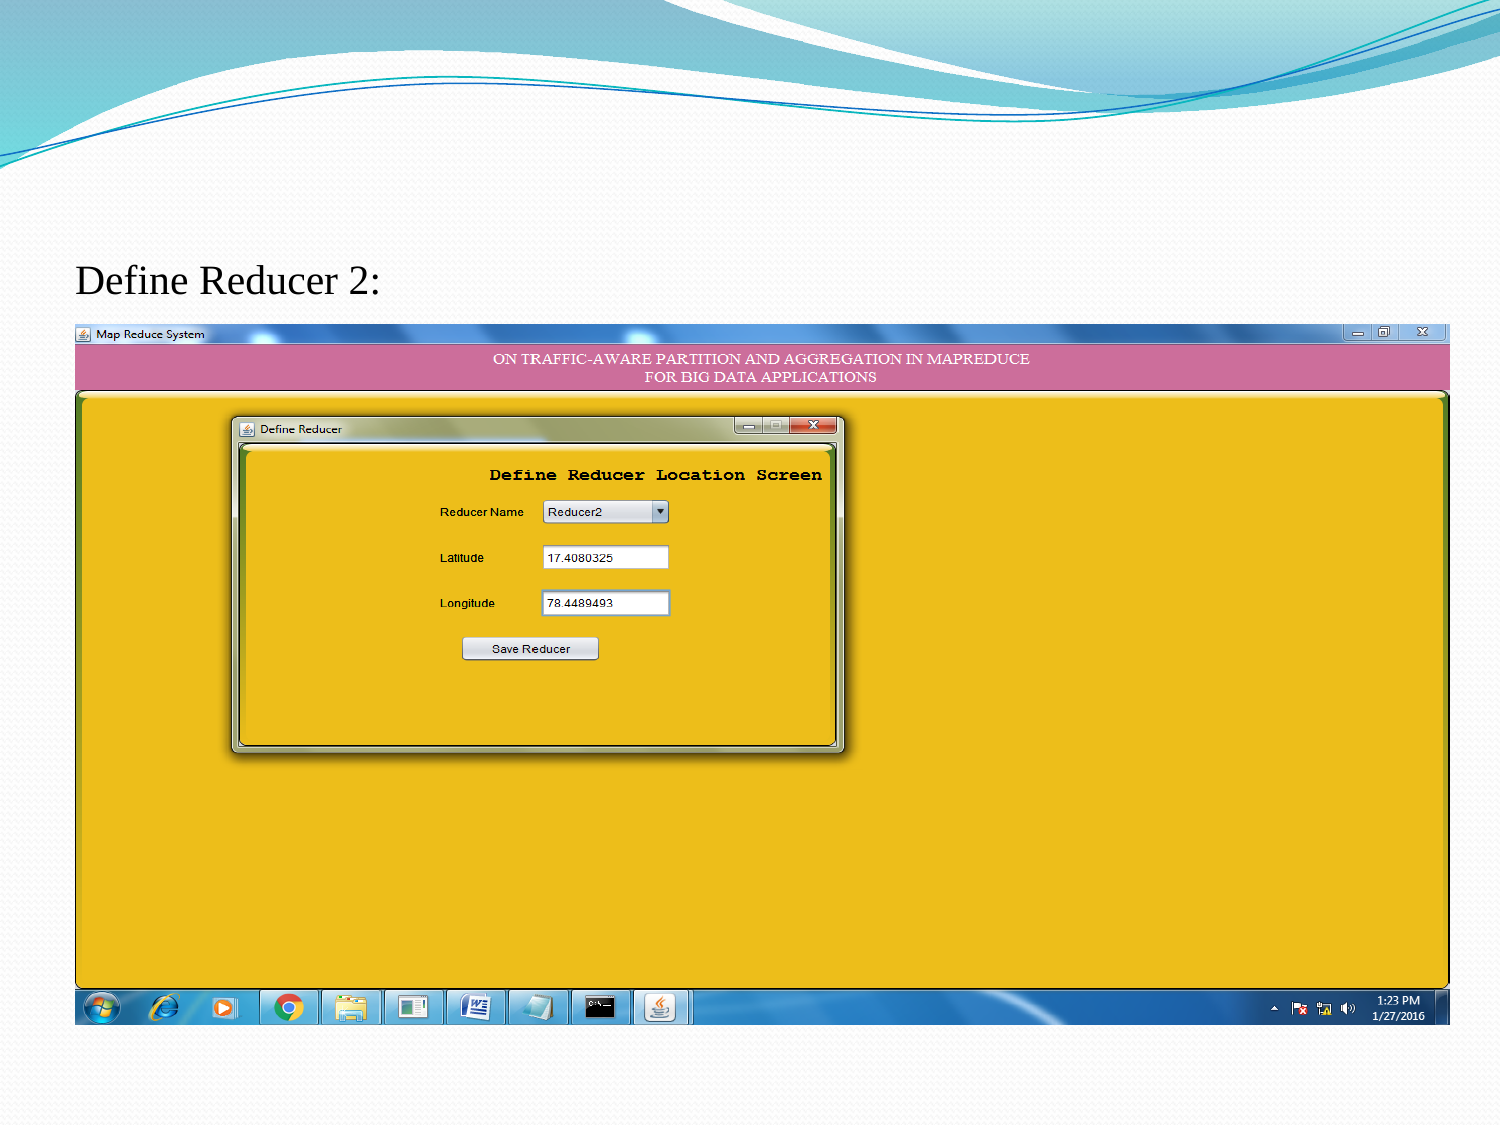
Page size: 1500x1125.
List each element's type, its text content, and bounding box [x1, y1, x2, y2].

picture [74, 324, 1451, 1026]
title Define Reducer 2: [75, 115, 1438, 303]
